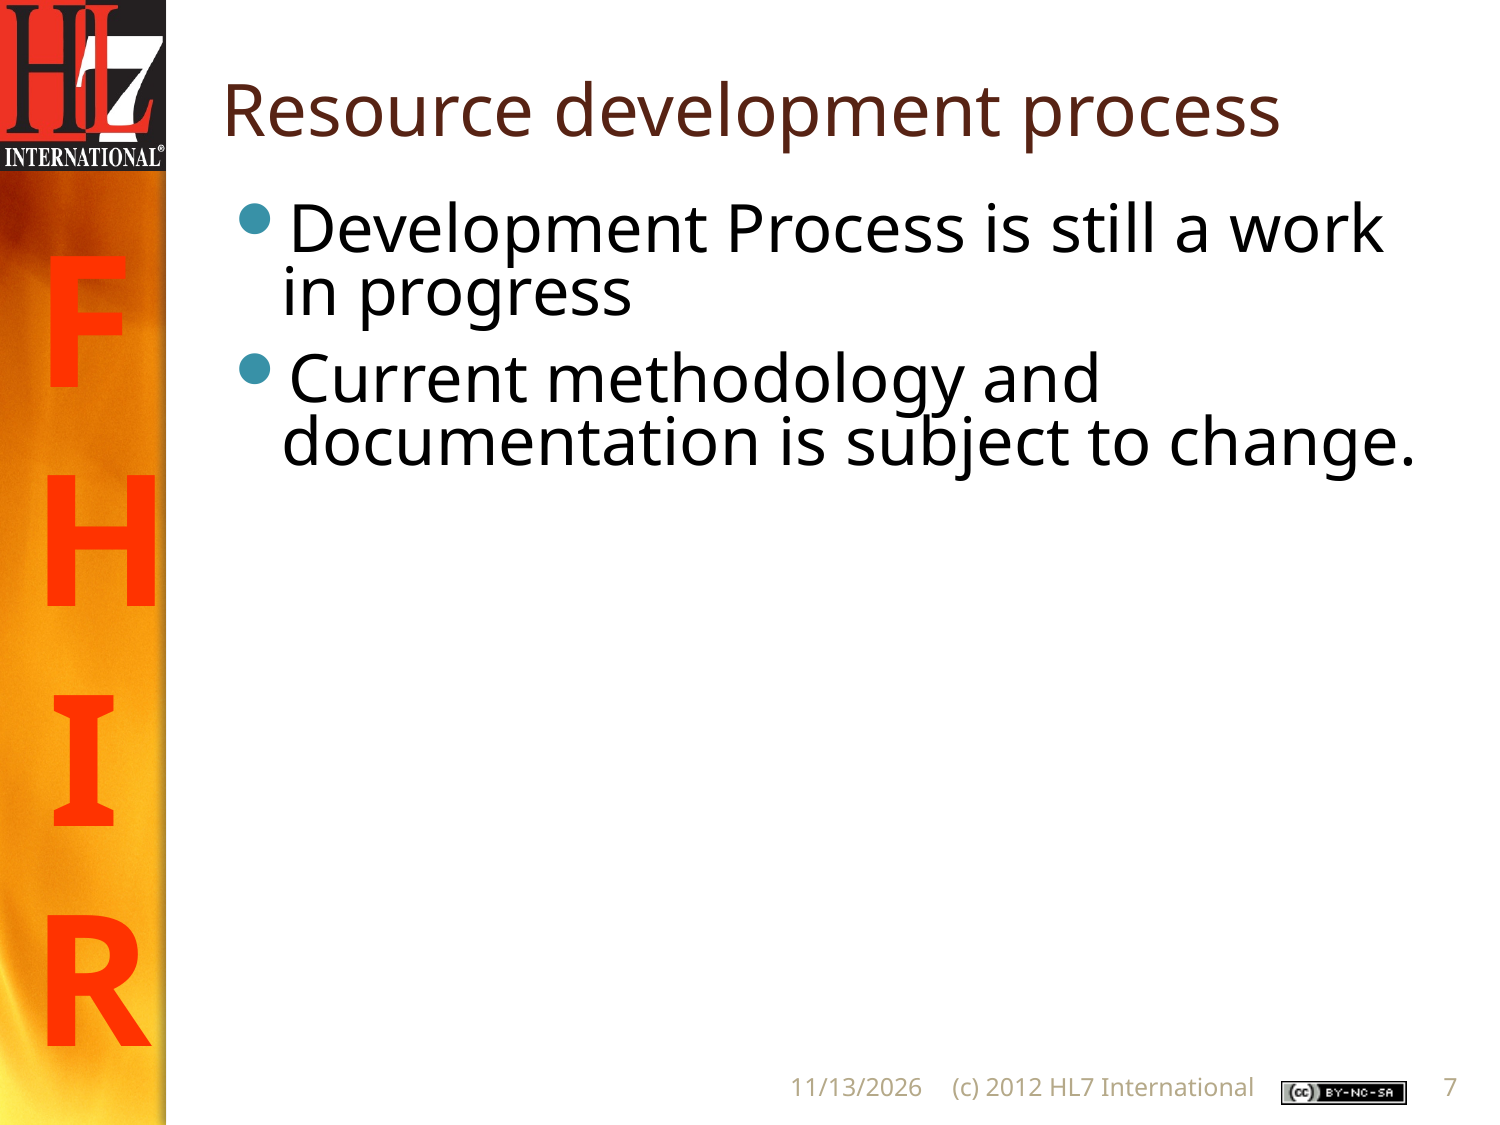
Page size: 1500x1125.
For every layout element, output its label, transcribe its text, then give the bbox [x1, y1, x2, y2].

picture [0, 0, 166, 1125]
list Development Process is still a work in progress Current methodology and documentation is subject to change. [206, 196, 1466, 1059]
title Resource development process [206, 30, 1466, 185]
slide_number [587, 1070, 937, 1113]
footer (c) 2012 HL7 International [937, 1070, 1413, 1113]
slide_number 7 [1413, 1070, 1488, 1113]
